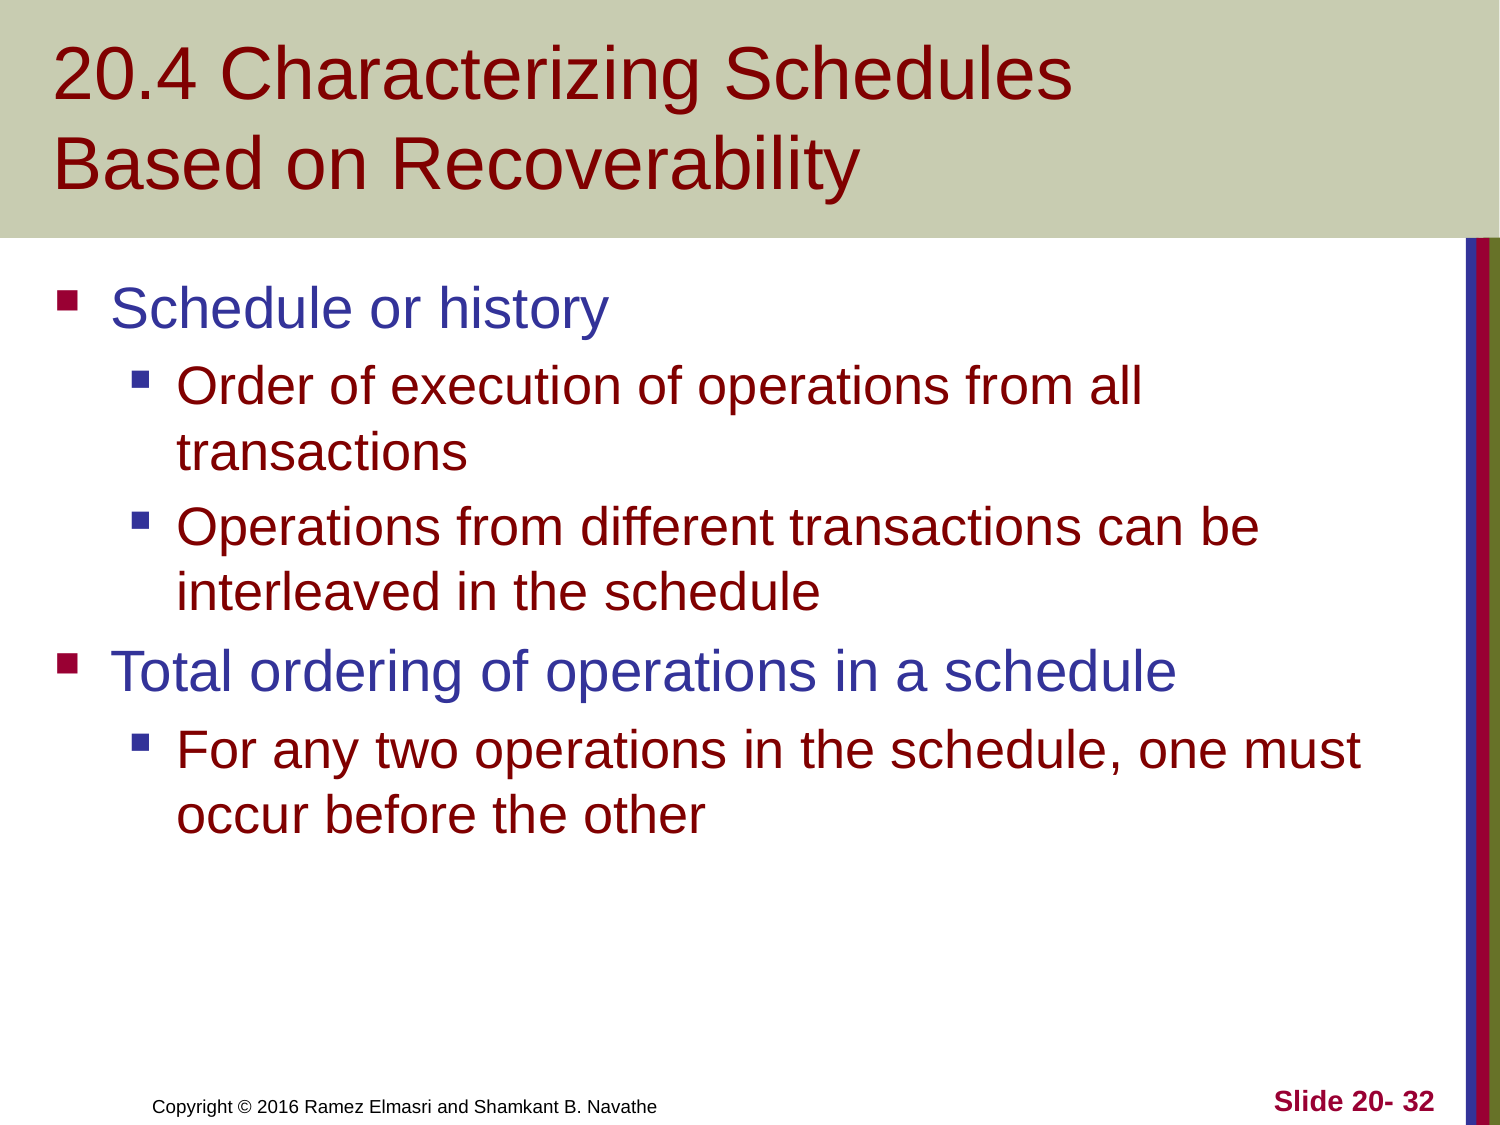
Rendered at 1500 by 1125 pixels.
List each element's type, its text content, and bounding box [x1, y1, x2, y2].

list Schedule or history Order of execution of operations from all transactions Operations from different transactions can be interleaved in the schedule Total ordering of operations in a schedule For any two operations in the schedule, one must occur before the other [39, 262, 1400, 1013]
slide_number Slide 20- 32 [1137, 1049, 1451, 1125]
title 20.4 Characterizing Schedules Based on Recoverability [37, 49, 1317, 213]
